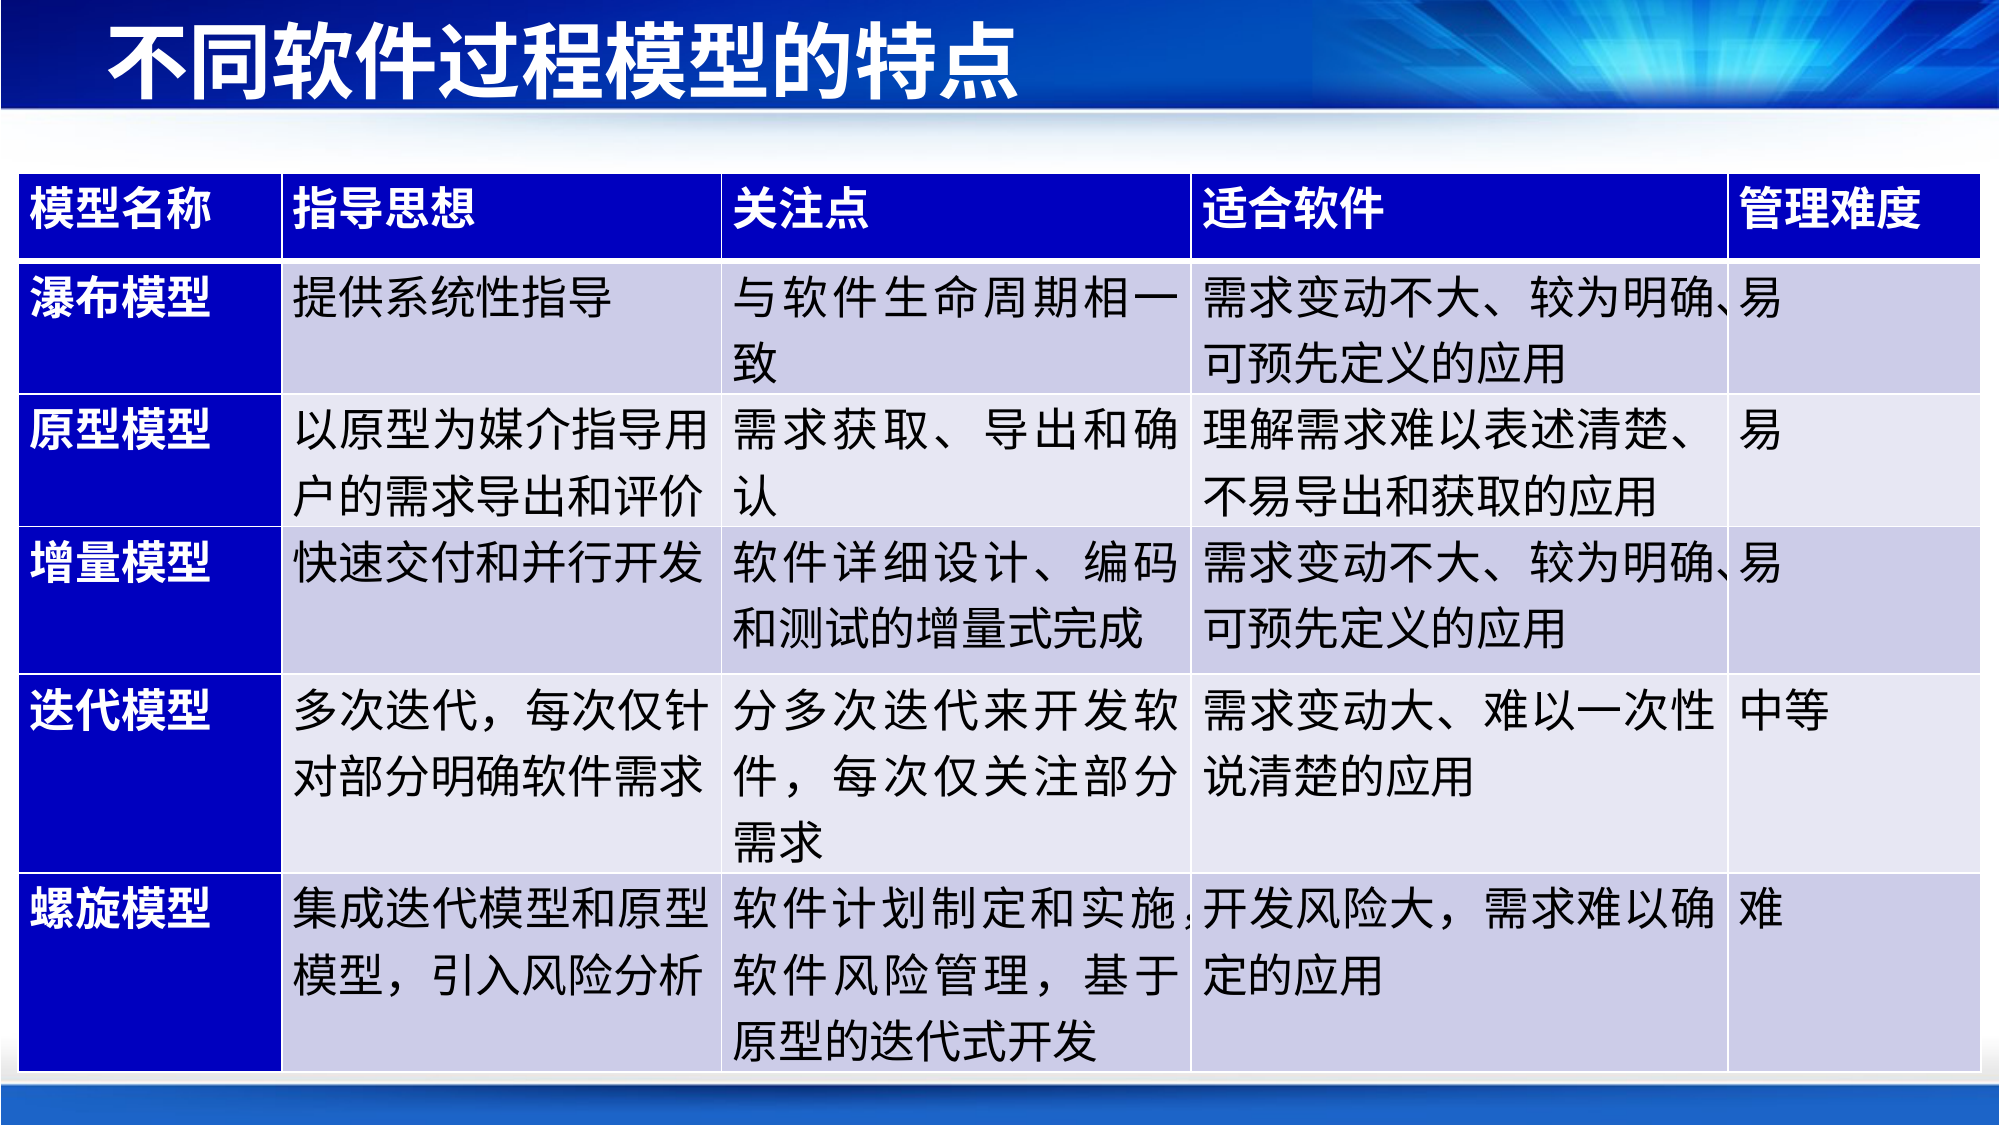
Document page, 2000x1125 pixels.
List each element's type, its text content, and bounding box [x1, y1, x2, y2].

table_cell 中等 [1729, 675, 1980, 872]
table_header 指导思想 [283, 174, 721, 258]
table_cell 理解需求难以表述清楚、不易导出和获取的应用 [1192, 395, 1727, 526]
table_cell 软件计划制定和实施，软件风险管理，基于原型的迭代式开发 [722, 874, 1190, 1071]
table_cell 易 [1729, 395, 1980, 526]
table_cell 需求变动不大、较为明确、可预先定义的应用 [1192, 264, 1727, 393]
table_cell 需求获取、导出和确认 [722, 395, 1190, 526]
table_header 适合软件 [1192, 174, 1727, 258]
table_header 模型名称 [19, 174, 281, 258]
table_cell 集成迭代模型和原型模型，引入风险分析 [283, 874, 721, 1071]
table_cell 螺旋模型 [19, 874, 281, 1071]
table_cell 难 [1729, 874, 1980, 1071]
table_cell 瀑布模型 [19, 264, 281, 393]
table_cell 提供系统性指导 [283, 264, 721, 393]
table_cell 增量模型 [19, 527, 281, 673]
table_cell 易 [1729, 264, 1980, 393]
table_cell 原型模型 [19, 395, 281, 526]
picture [1, 0, 1999, 1125]
table_cell 与软件生命周期相一致 [722, 264, 1190, 393]
table_cell 软件详细设计、编码和测试的增量式完成 [722, 527, 1190, 673]
table_cell 迭代模型 [19, 675, 281, 872]
title 不同软件过程模型的特点 [90, 1, 1880, 118]
table_header 管理难度 [1729, 174, 1980, 258]
table_cell 易 [1729, 527, 1980, 673]
table_header 关注点 [722, 174, 1190, 258]
table_cell 以原型为媒介指导用户的需求导出和评价 [283, 395, 721, 526]
table_cell 需求变动大、难以一次性说清楚的应用 [1192, 675, 1727, 872]
table_cell 多次迭代，每次仅针对部分明确软件需求 [283, 675, 721, 872]
table_cell 快速交付和并行开发 [283, 527, 721, 673]
table_cell 分多次迭代来开发软件，每次仅关注部分需求 [722, 675, 1190, 872]
table_cell 开发风险大，需求难以确定的应用 [1192, 874, 1727, 1071]
table_cell 需求变动不大、较为明确、可预先定义的应用 [1192, 527, 1727, 673]
